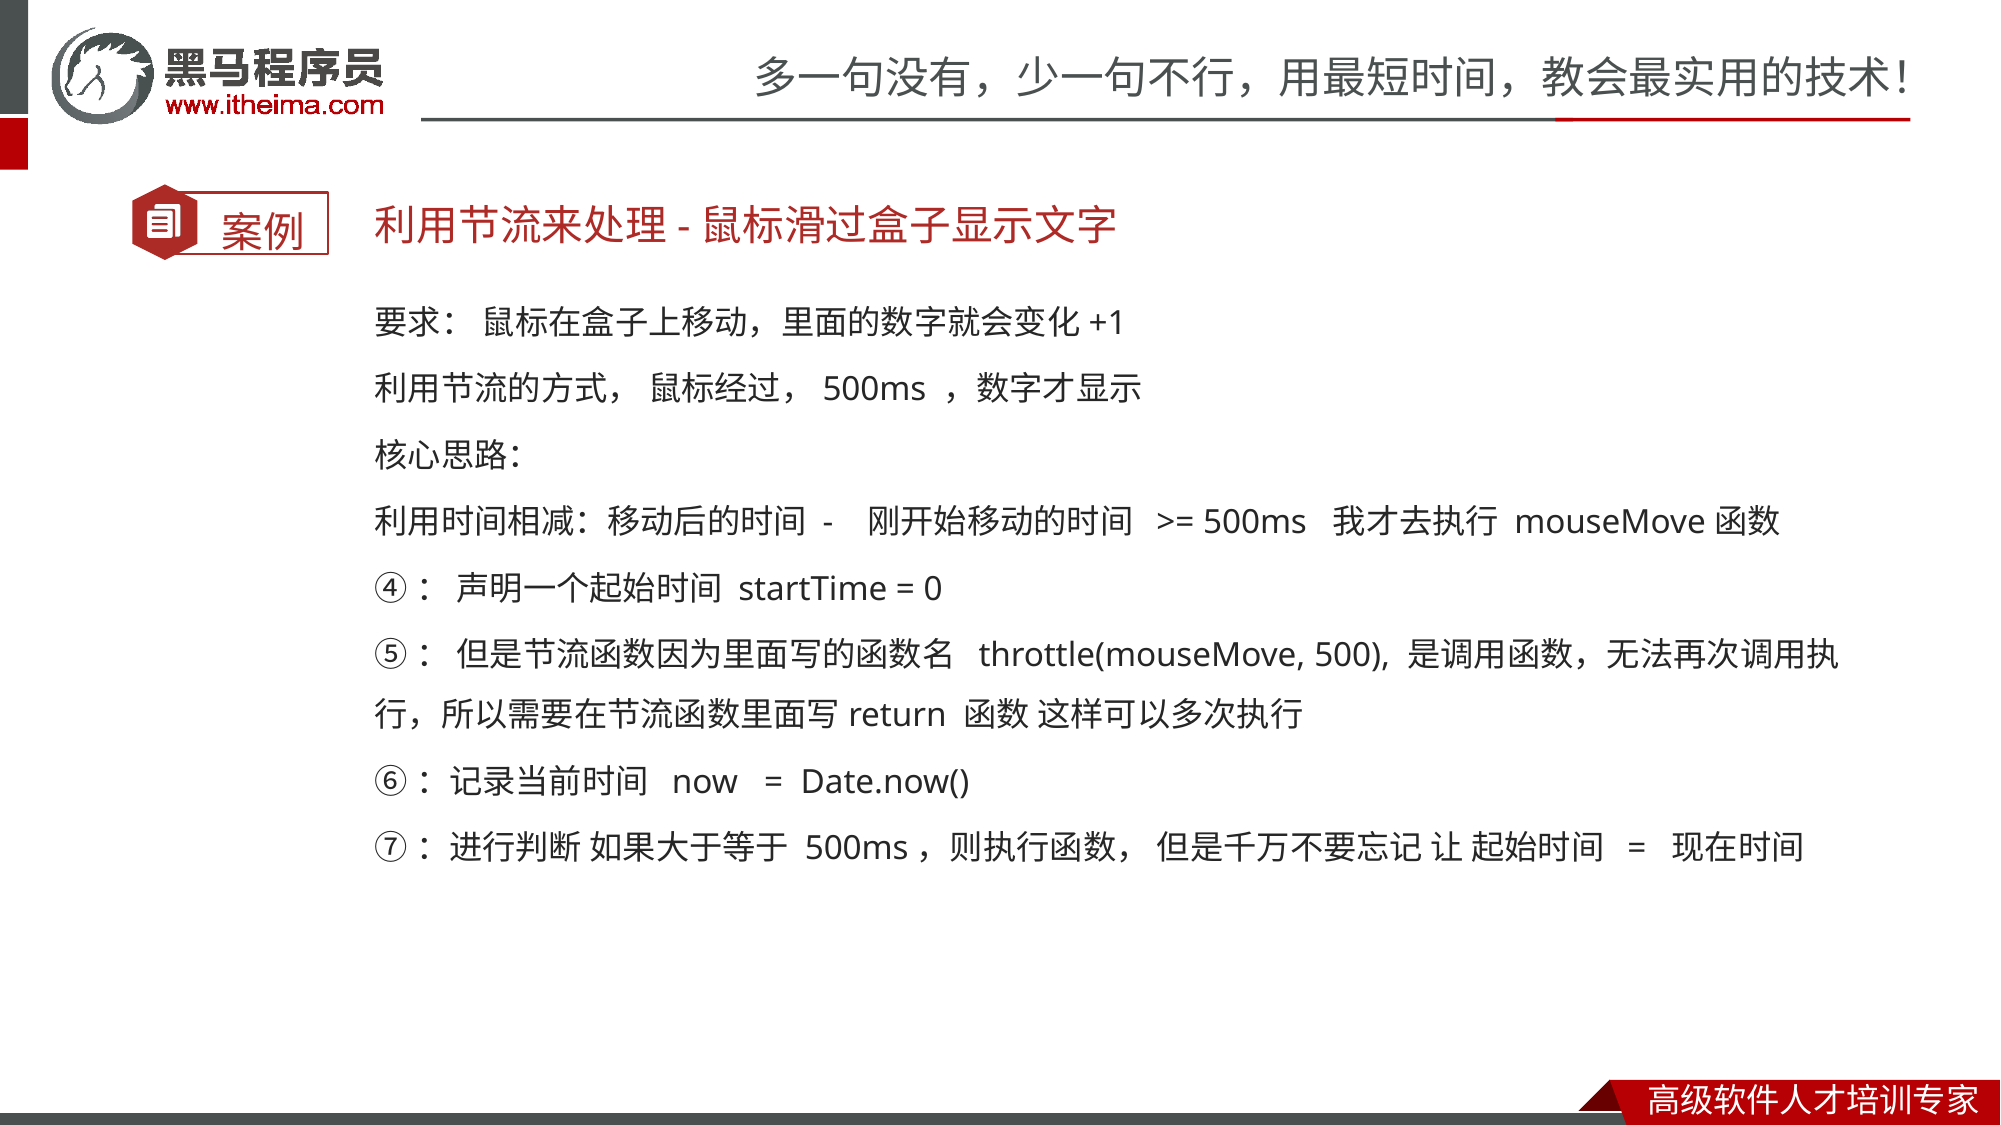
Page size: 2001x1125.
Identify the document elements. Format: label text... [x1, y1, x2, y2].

picture [50, 26, 384, 125]
list 要求： 鼠标在盒子上移动，里面的数字就会变化+1 利用节流的方式， 鼠标经过，500ms ，数字才显示 核心思路： 利用时间相减：移动后的时间 - 刚开始移动的时间 >= 500ms 我才去执行 mouseMove函数 ④： 声明一个起始时间 startTime = 0 ⑤： 但是节流函数因为里面写的函数名 throttle(mouseMove, 500), 是调用函数，无法再次调用执行，所以需要在节流函数里面写return 函数 这样可以多次执行 ⑥：记录当前时间 now = Date.now() ⑦：进行判断 如果大于等于 500ms，则执行函数， 但是千万不要忘记 让 起始时间 = 现在时间 [360, 273, 1872, 1020]
list 利用节流来处理-鼠标滑过盒子显示文字 [360, 181, 1872, 266]
picture [147, 204, 181, 238]
